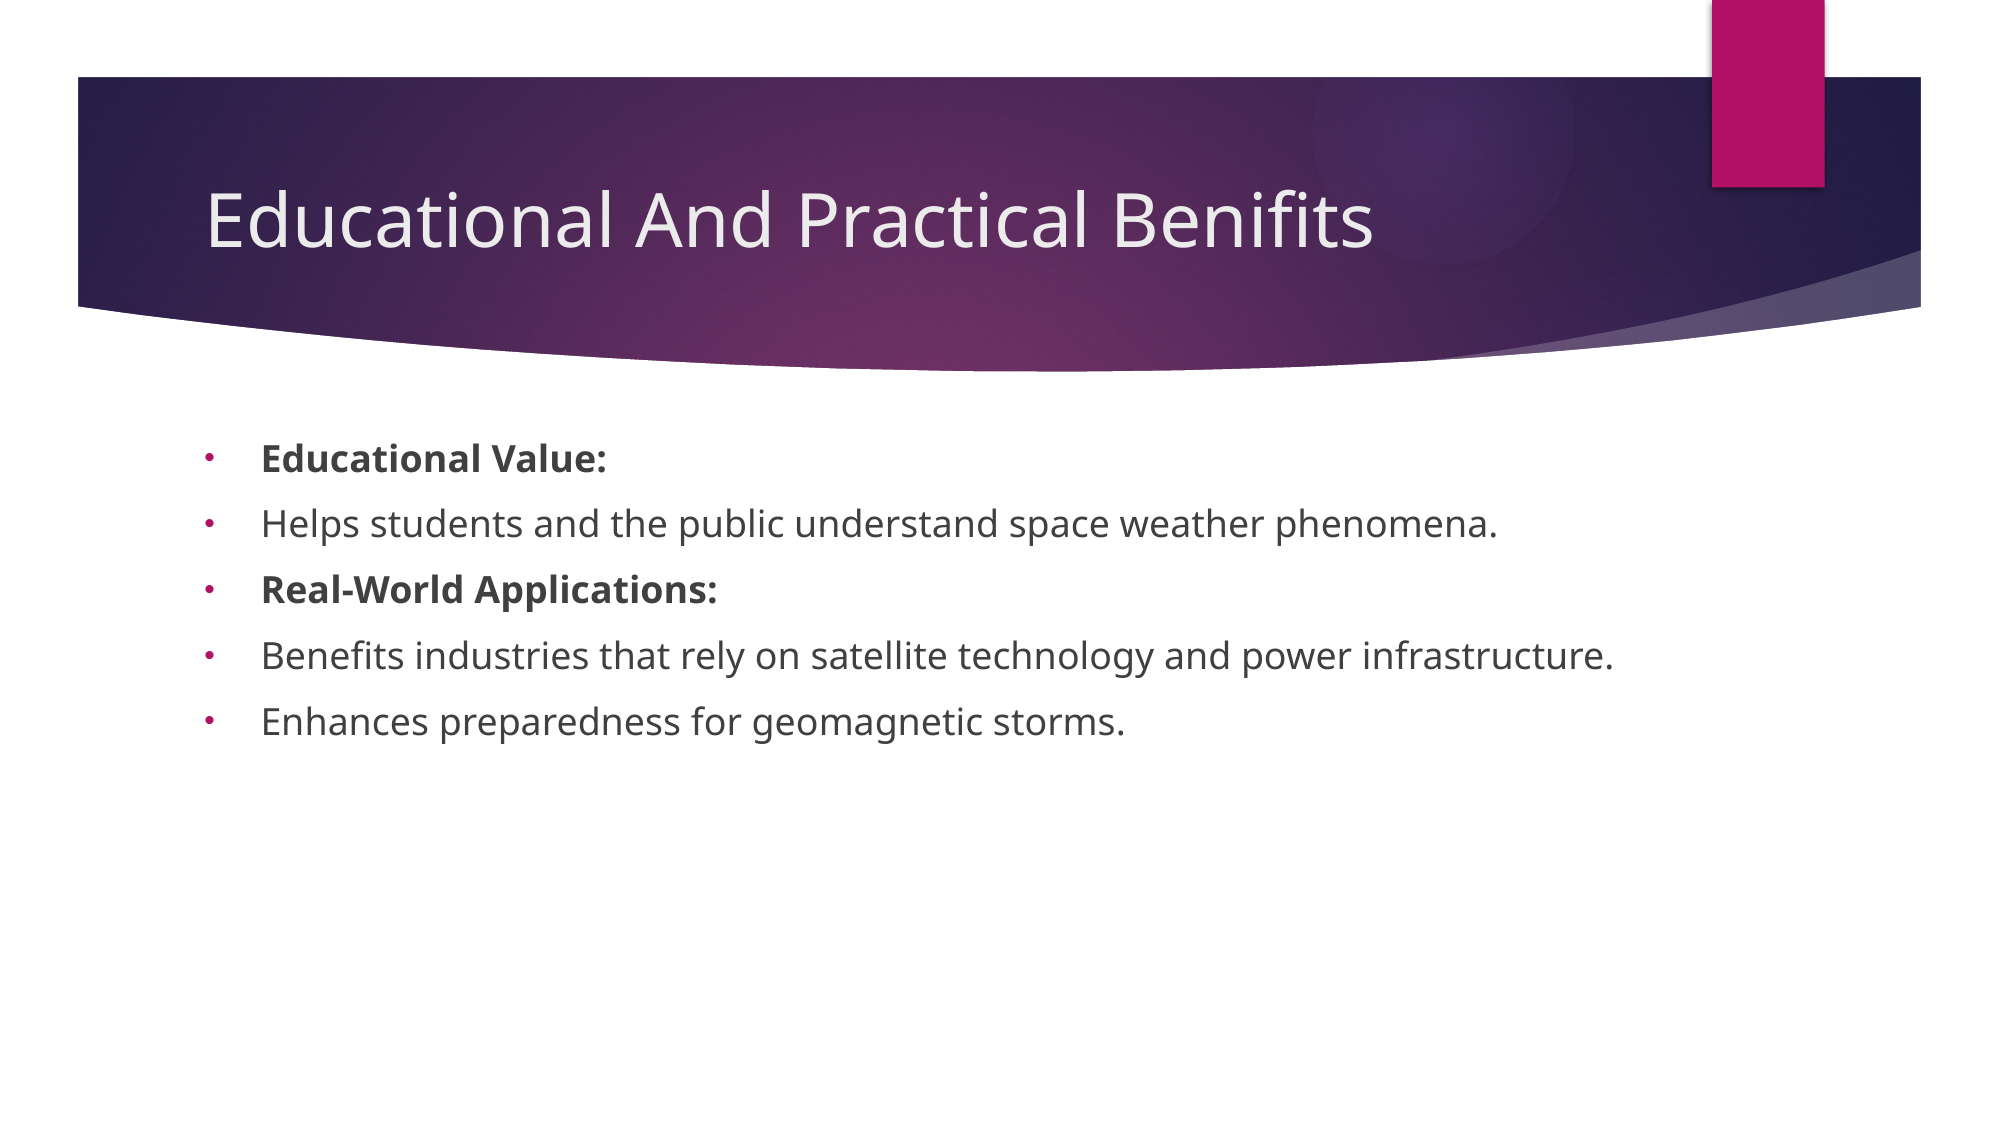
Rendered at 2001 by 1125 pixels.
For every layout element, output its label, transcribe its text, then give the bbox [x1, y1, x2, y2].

title Educational And Practical Benifits [189, 159, 1627, 276]
list Educational Value: Helps students and the public understand space weather phenomena. Real-World Applications: Benefits industries that rely on satellite technology and power infrastructure. Enhances preparedness for geomagnetic storms. [189, 427, 1638, 988]
